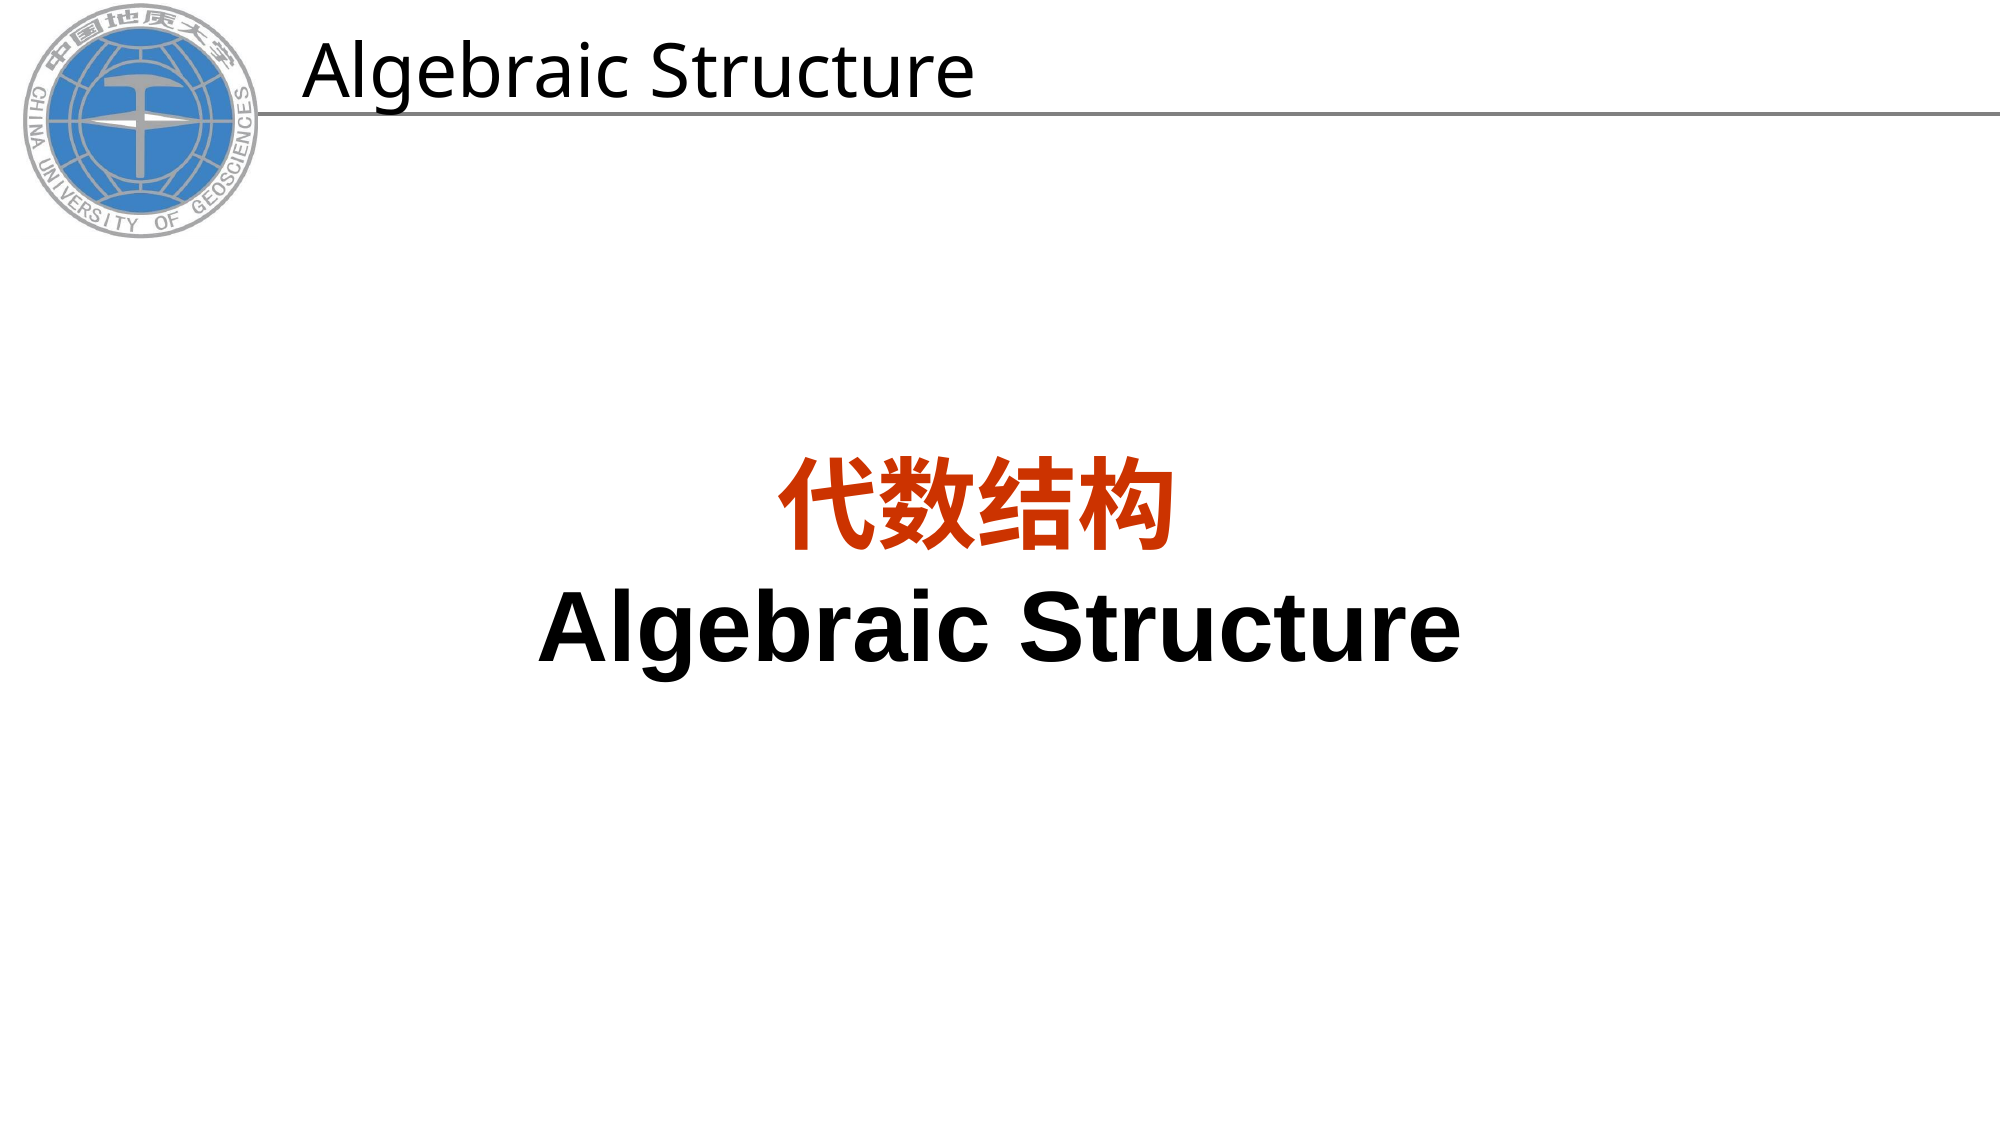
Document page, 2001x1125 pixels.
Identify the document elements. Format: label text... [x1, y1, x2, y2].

text_box 代数结构 Algebraic Structure [521, 433, 1479, 689]
text_box Algebraic Structure [287, 15, 1233, 210]
picture [21, 3, 258, 239]
